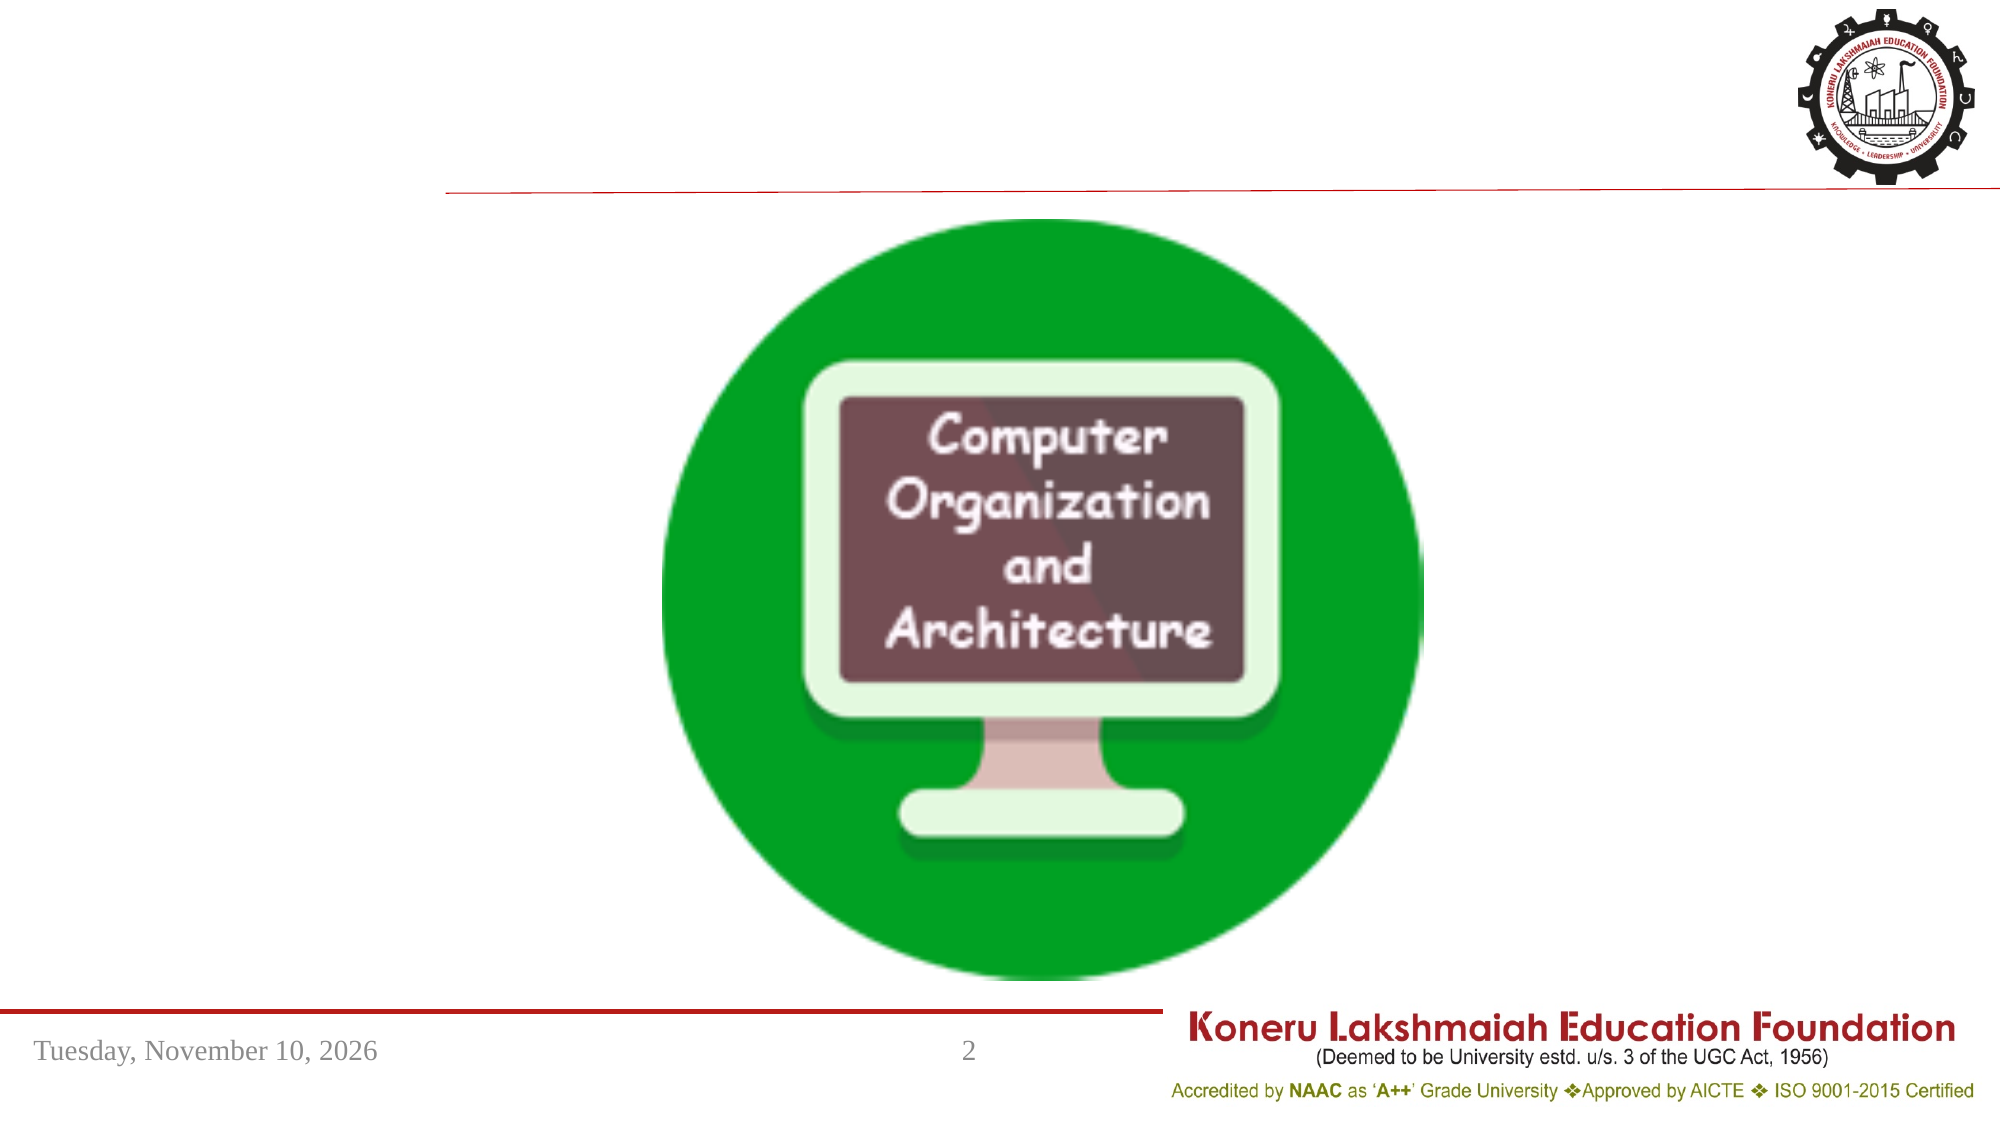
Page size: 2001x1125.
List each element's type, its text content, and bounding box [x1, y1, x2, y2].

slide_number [18, 1019, 469, 1080]
slide_number 2 [744, 1019, 1162, 1080]
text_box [445, 188, 2000, 194]
picture [1798, 9, 1975, 185]
picture [1162, 1003, 1996, 1107]
picture [662, 219, 1424, 981]
